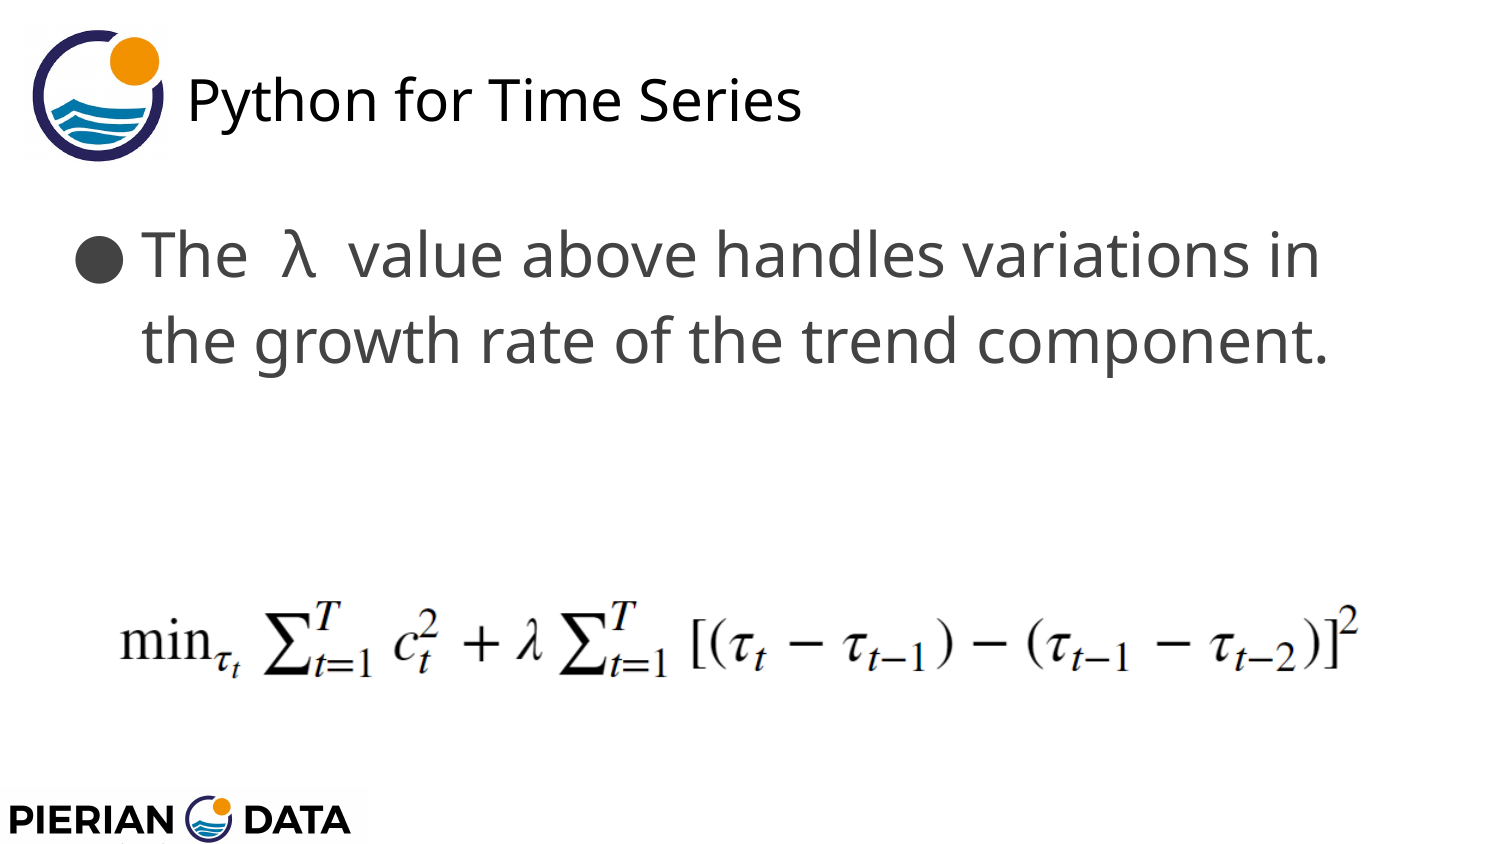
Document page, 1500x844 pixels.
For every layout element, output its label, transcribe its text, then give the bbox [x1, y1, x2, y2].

picture [24, 24, 172, 167]
picture [117, 564, 1383, 707]
list The λ value above handles variations in the growth rate of the trend component. [51, 189, 1449, 750]
picture [0, 787, 368, 844]
title Python for Time Series [176, 48, 1449, 143]
